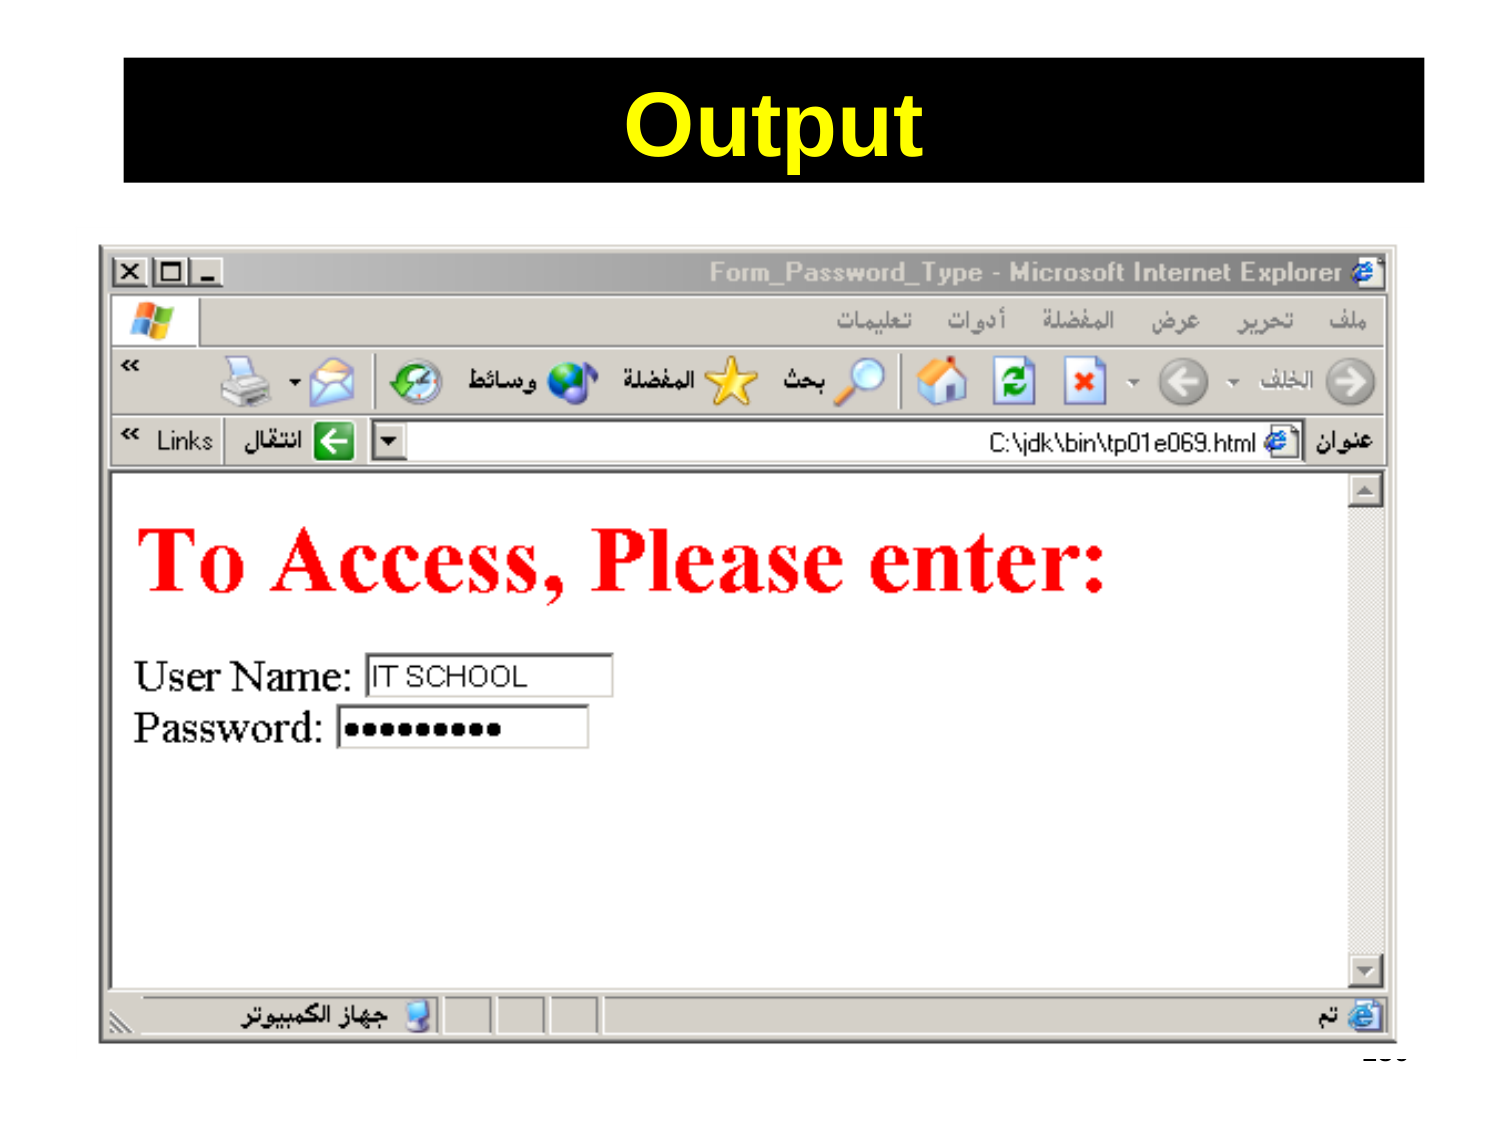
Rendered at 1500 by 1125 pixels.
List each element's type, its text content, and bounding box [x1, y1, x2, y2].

picture [74, 226, 1413, 1060]
title Output [123, 57, 1425, 183]
slide_number 130 [1074, 1024, 1426, 1103]
